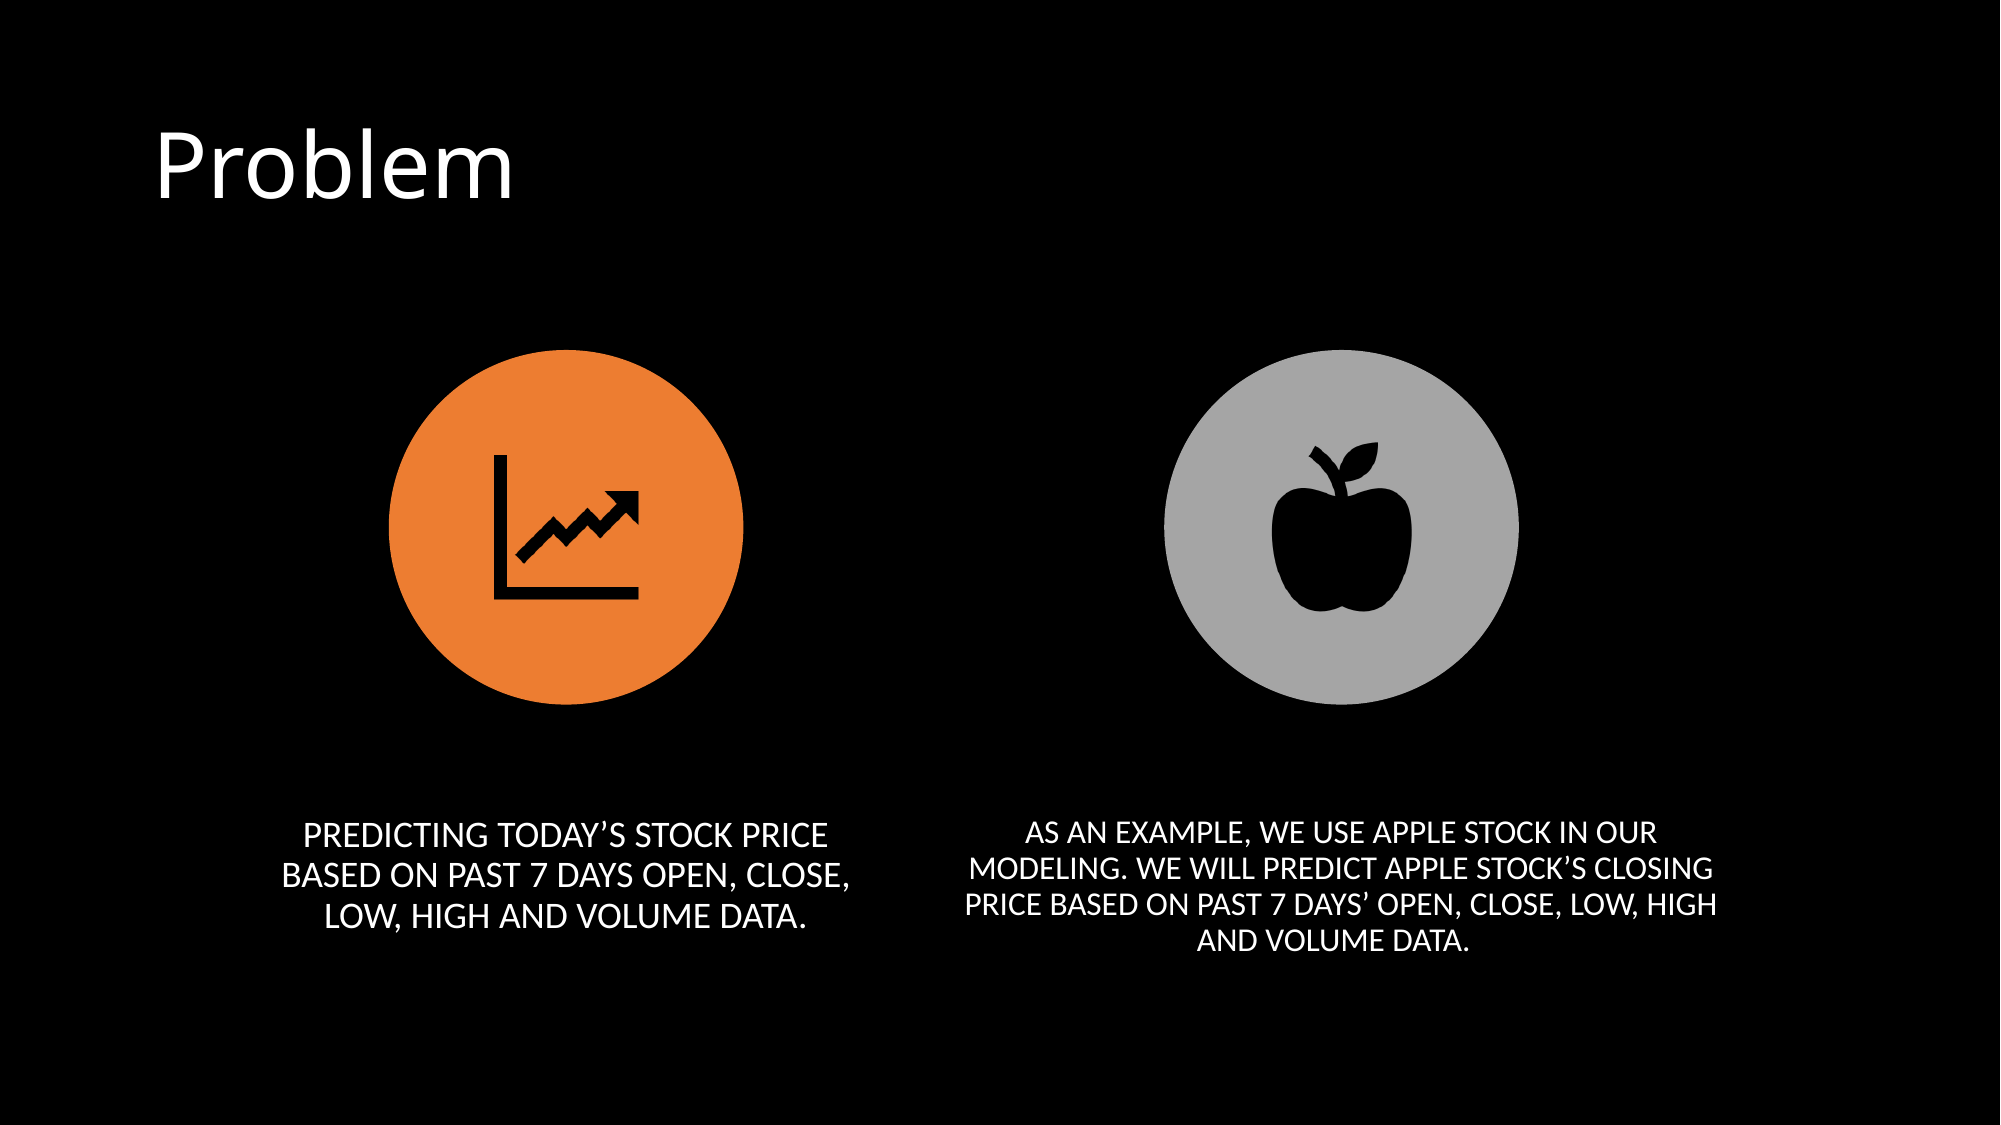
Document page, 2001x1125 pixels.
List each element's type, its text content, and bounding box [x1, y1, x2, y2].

title Problem [137, 59, 1863, 278]
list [137, 299, 1863, 1014]
